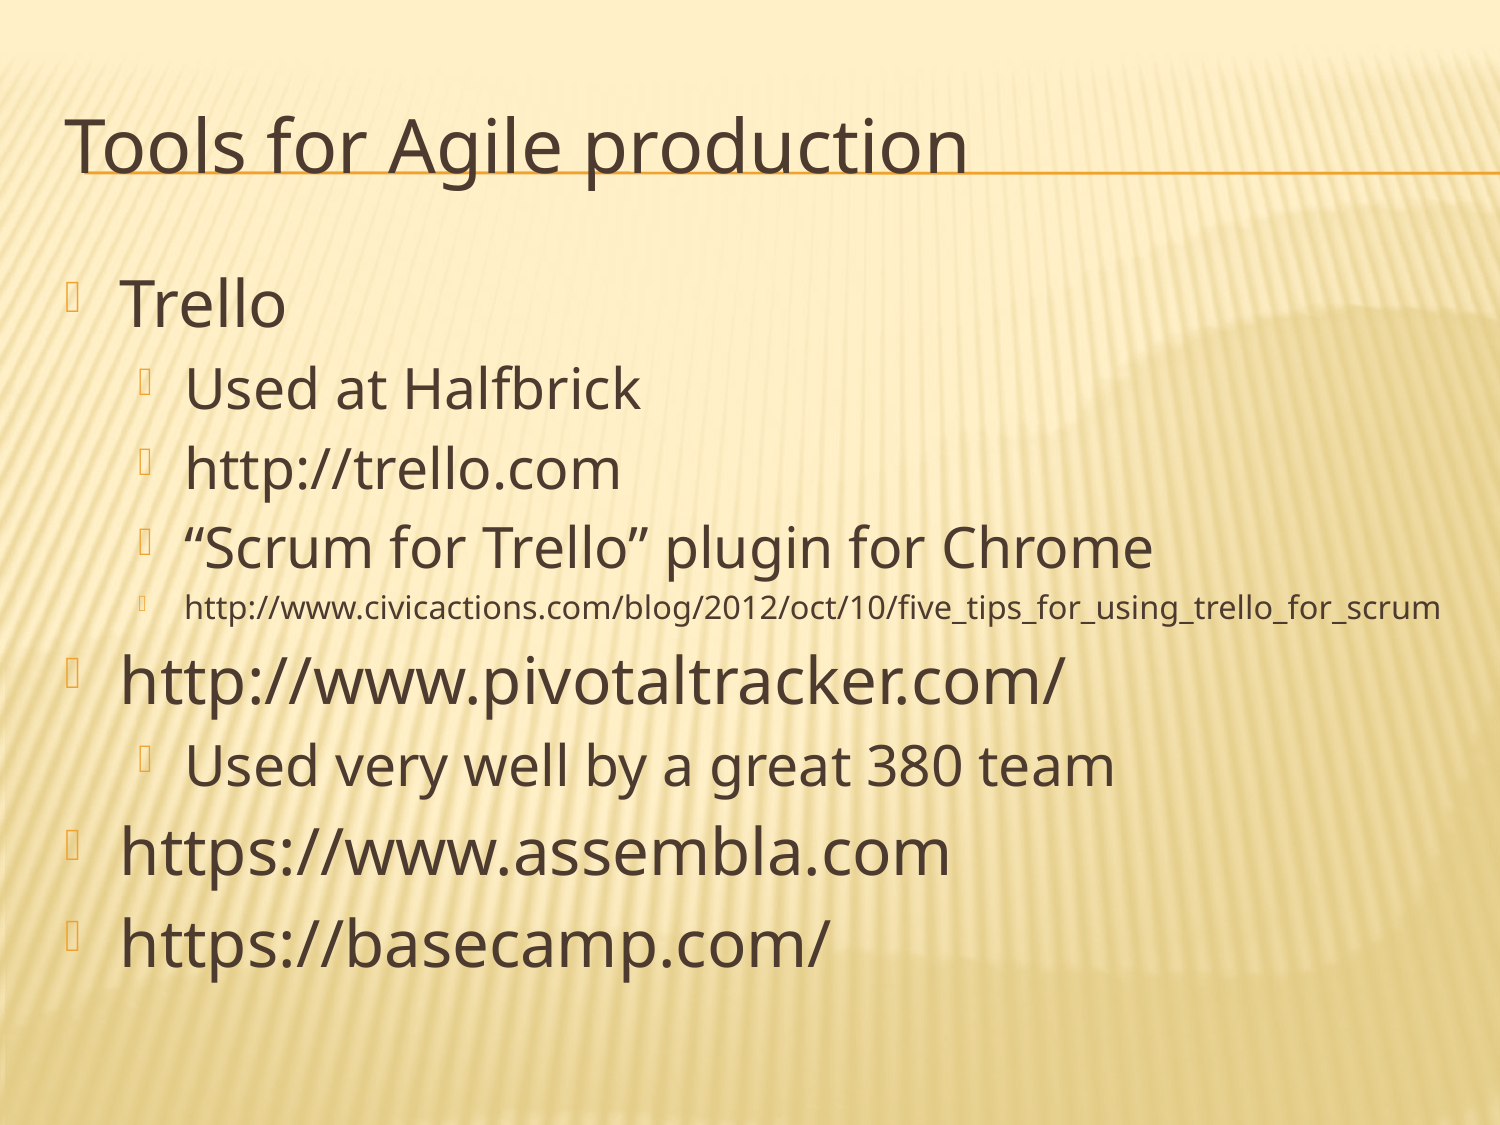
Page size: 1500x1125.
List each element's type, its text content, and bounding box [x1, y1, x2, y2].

list Trello Used at Halfbrick http://trello.com “Scrum for Trello” plugin for Chrome http://www.civicactions.com/blog/2012/oct/10/five_tips_for_using_trello_for_scrum http://www.pivotaltracker.com/ Used very well by a great 380 team https://www.assembla.com https://basecamp.com/ [50, 254, 1475, 998]
title Tools for Agile production [50, 75, 1475, 213]
